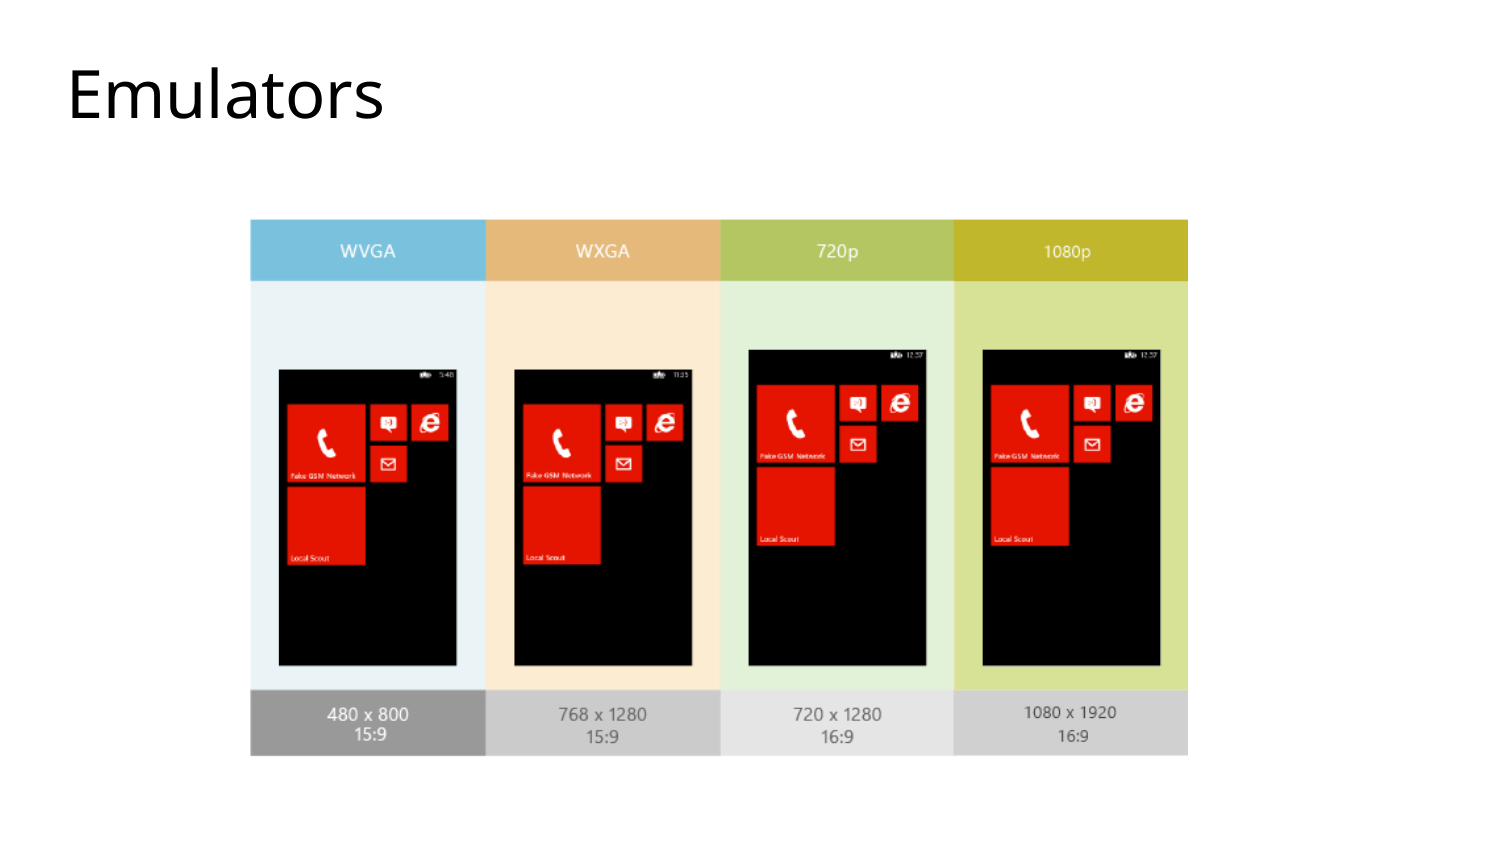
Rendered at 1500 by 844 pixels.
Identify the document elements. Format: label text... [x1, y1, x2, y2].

text_box Emulators [51, 44, 401, 140]
picture [250, 180, 1188, 796]
